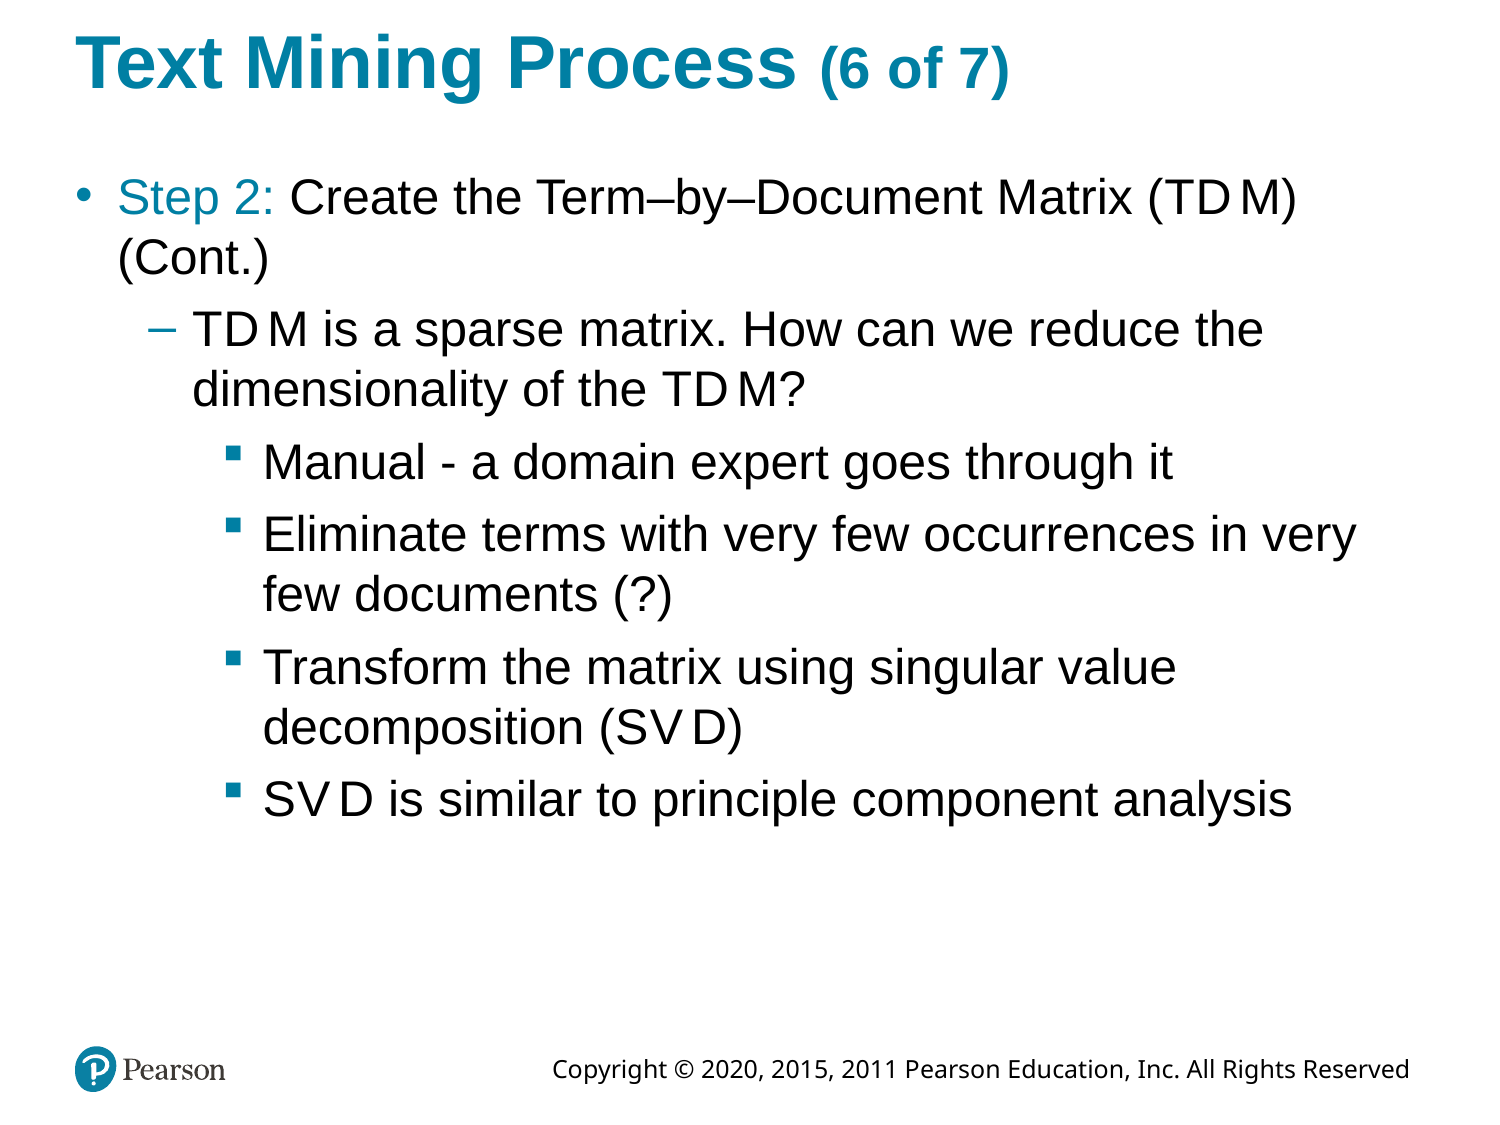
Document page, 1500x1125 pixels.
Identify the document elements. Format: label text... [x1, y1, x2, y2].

title Text Mining Process (6 of 7) [75, 0, 1413, 104]
list Step 2: Create the Term–by–Document Matrix (T D M) (Cont.) T D M is a sparse matrix. How can we reduce the dimensionality of the T D M? Manual - a domain expert goes through it Eliminate terms with very few occurrences in very few documents (?) Transform the matrix using singular value decomposition (S V D) S V D is similar to principle component analysis [75, 164, 1413, 827]
